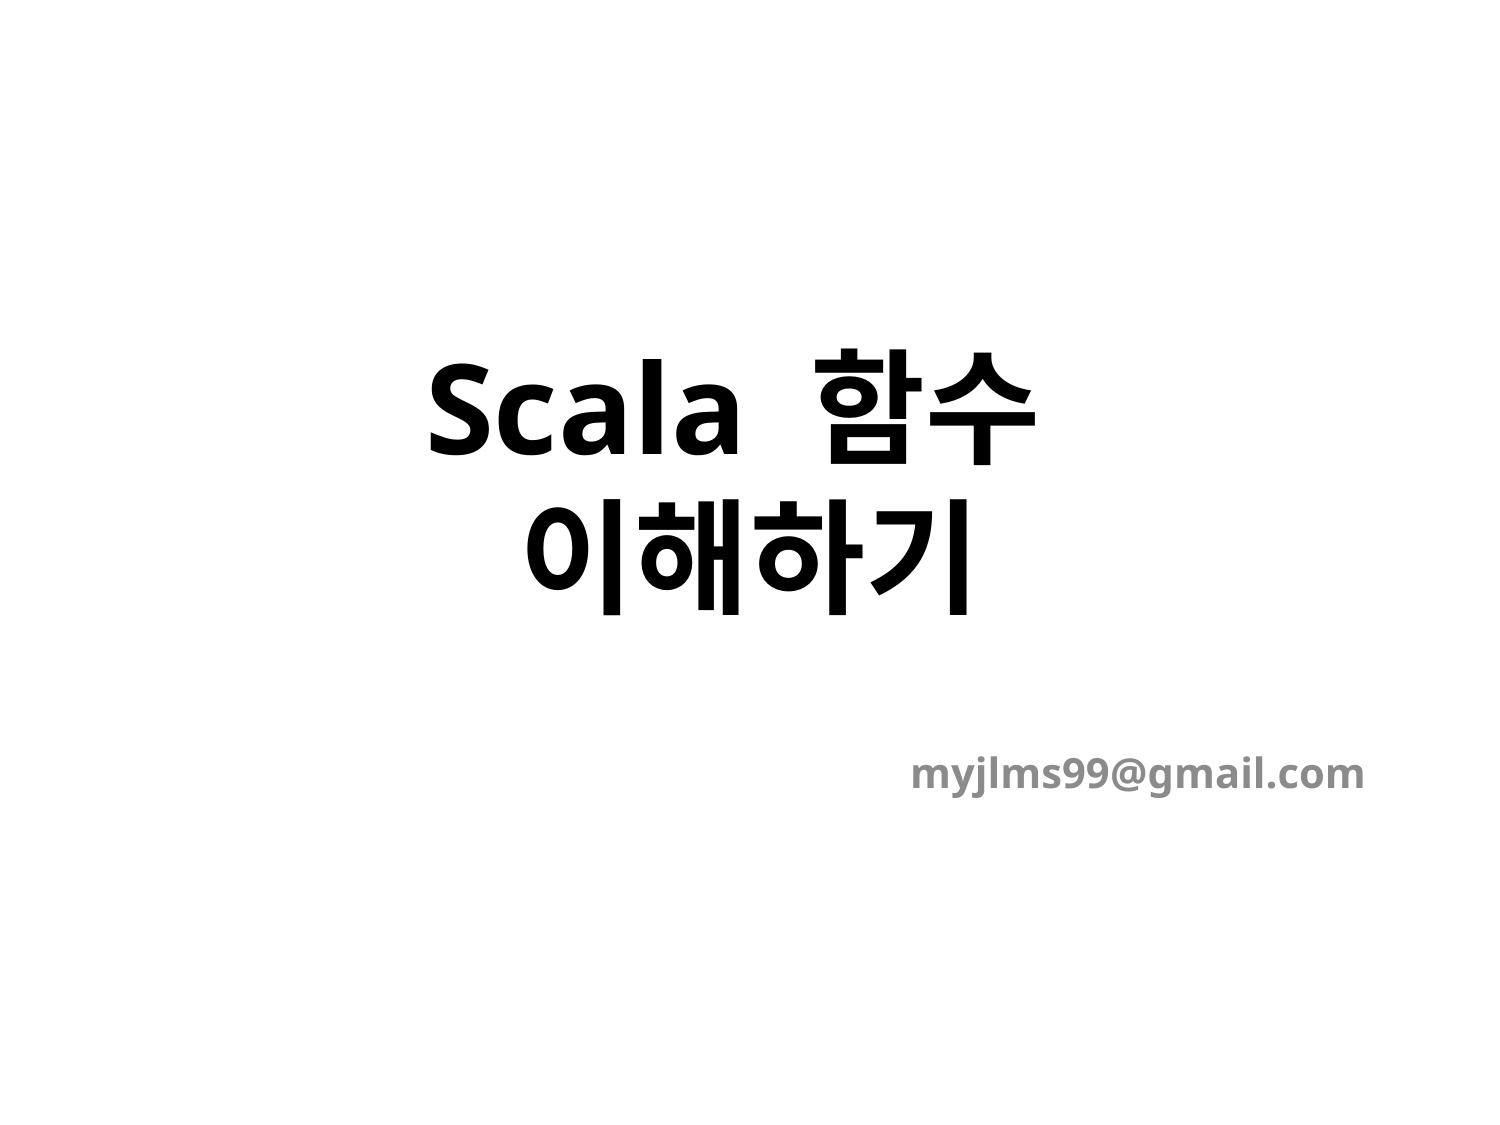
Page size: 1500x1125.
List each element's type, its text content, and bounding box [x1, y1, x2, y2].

title Scala 함수 이해하기 [112, 267, 1388, 693]
subtitle myjlms99@gmail.com [785, 739, 1382, 937]
